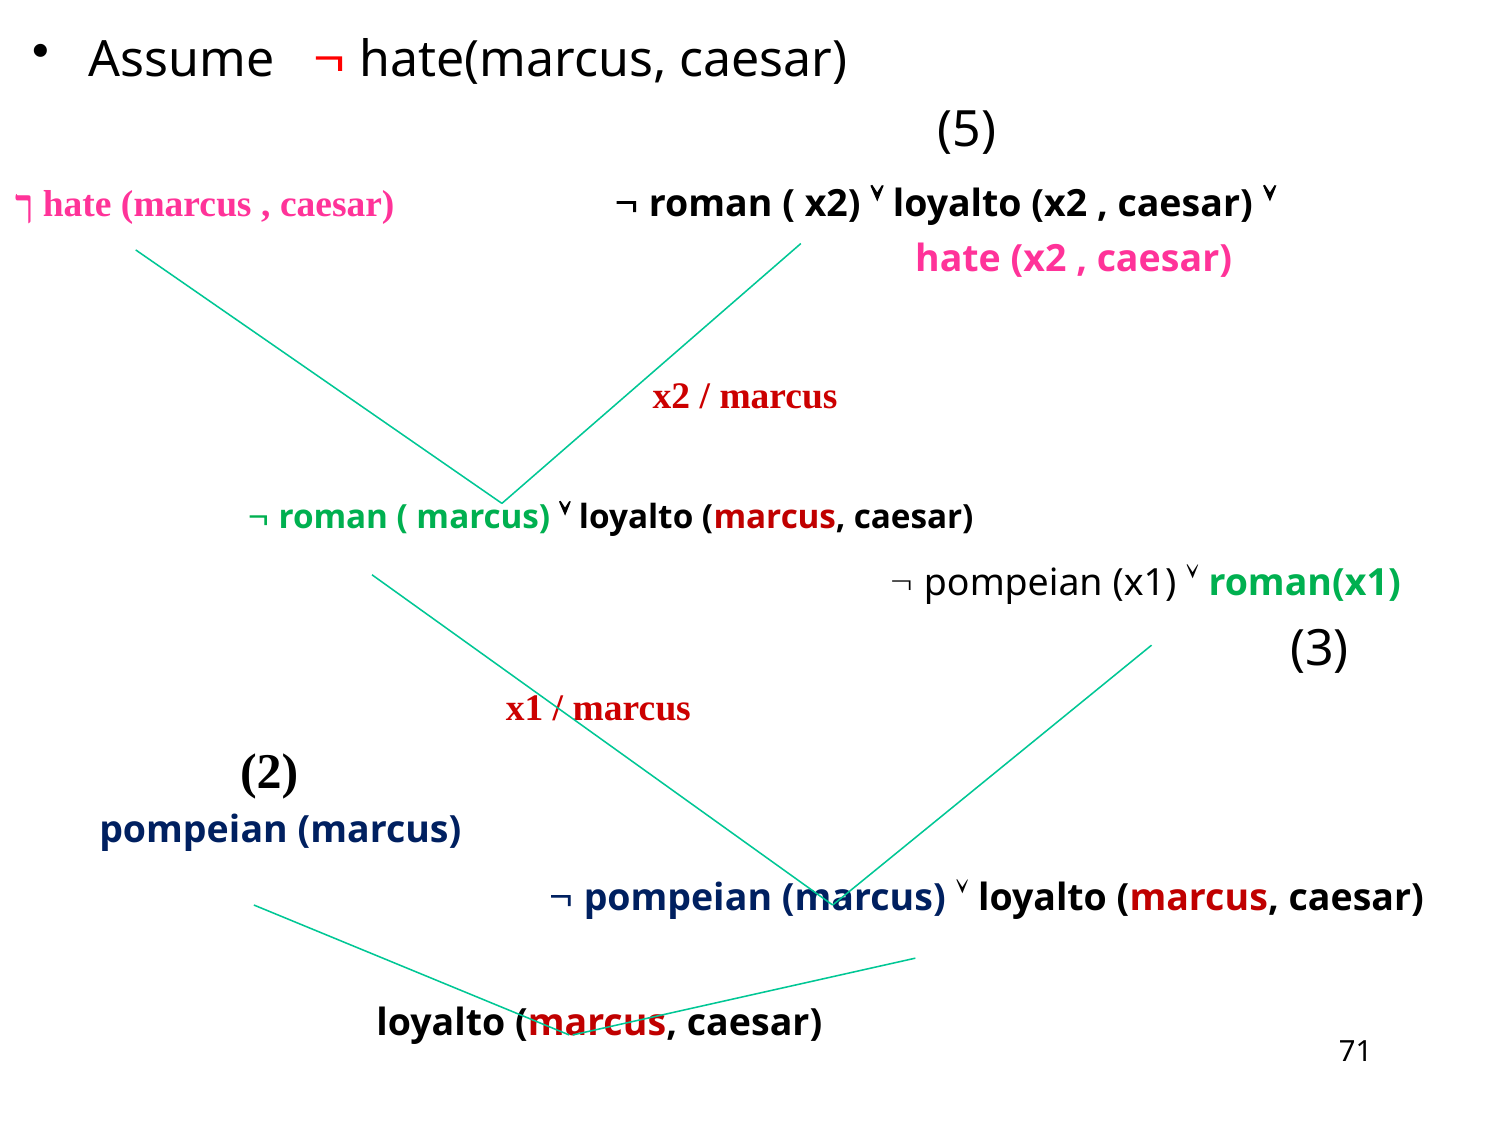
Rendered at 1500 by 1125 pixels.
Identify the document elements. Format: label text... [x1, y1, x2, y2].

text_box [135, 249, 496, 504]
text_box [501, 243, 802, 504]
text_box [837, 644, 1152, 906]
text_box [371, 574, 833, 906]
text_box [574, 957, 916, 1036]
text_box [253, 904, 570, 1036]
text_box (5) ך hate (marcus , caesar)  roman ( x2)  loyalto (x2 , caesar)  hate (x2 , caesar) x2 / marcus  roman ( marcus)  loyalto (marcus, caesar)  pompeian (x1)  roman(x1) (3) x1 / marcus (2) pompeian (marcus)  pompeian (marcus)  loyalto (marcus, caesar) loyalto (marcus, caesar) [0, 19, 1500, 1125]
